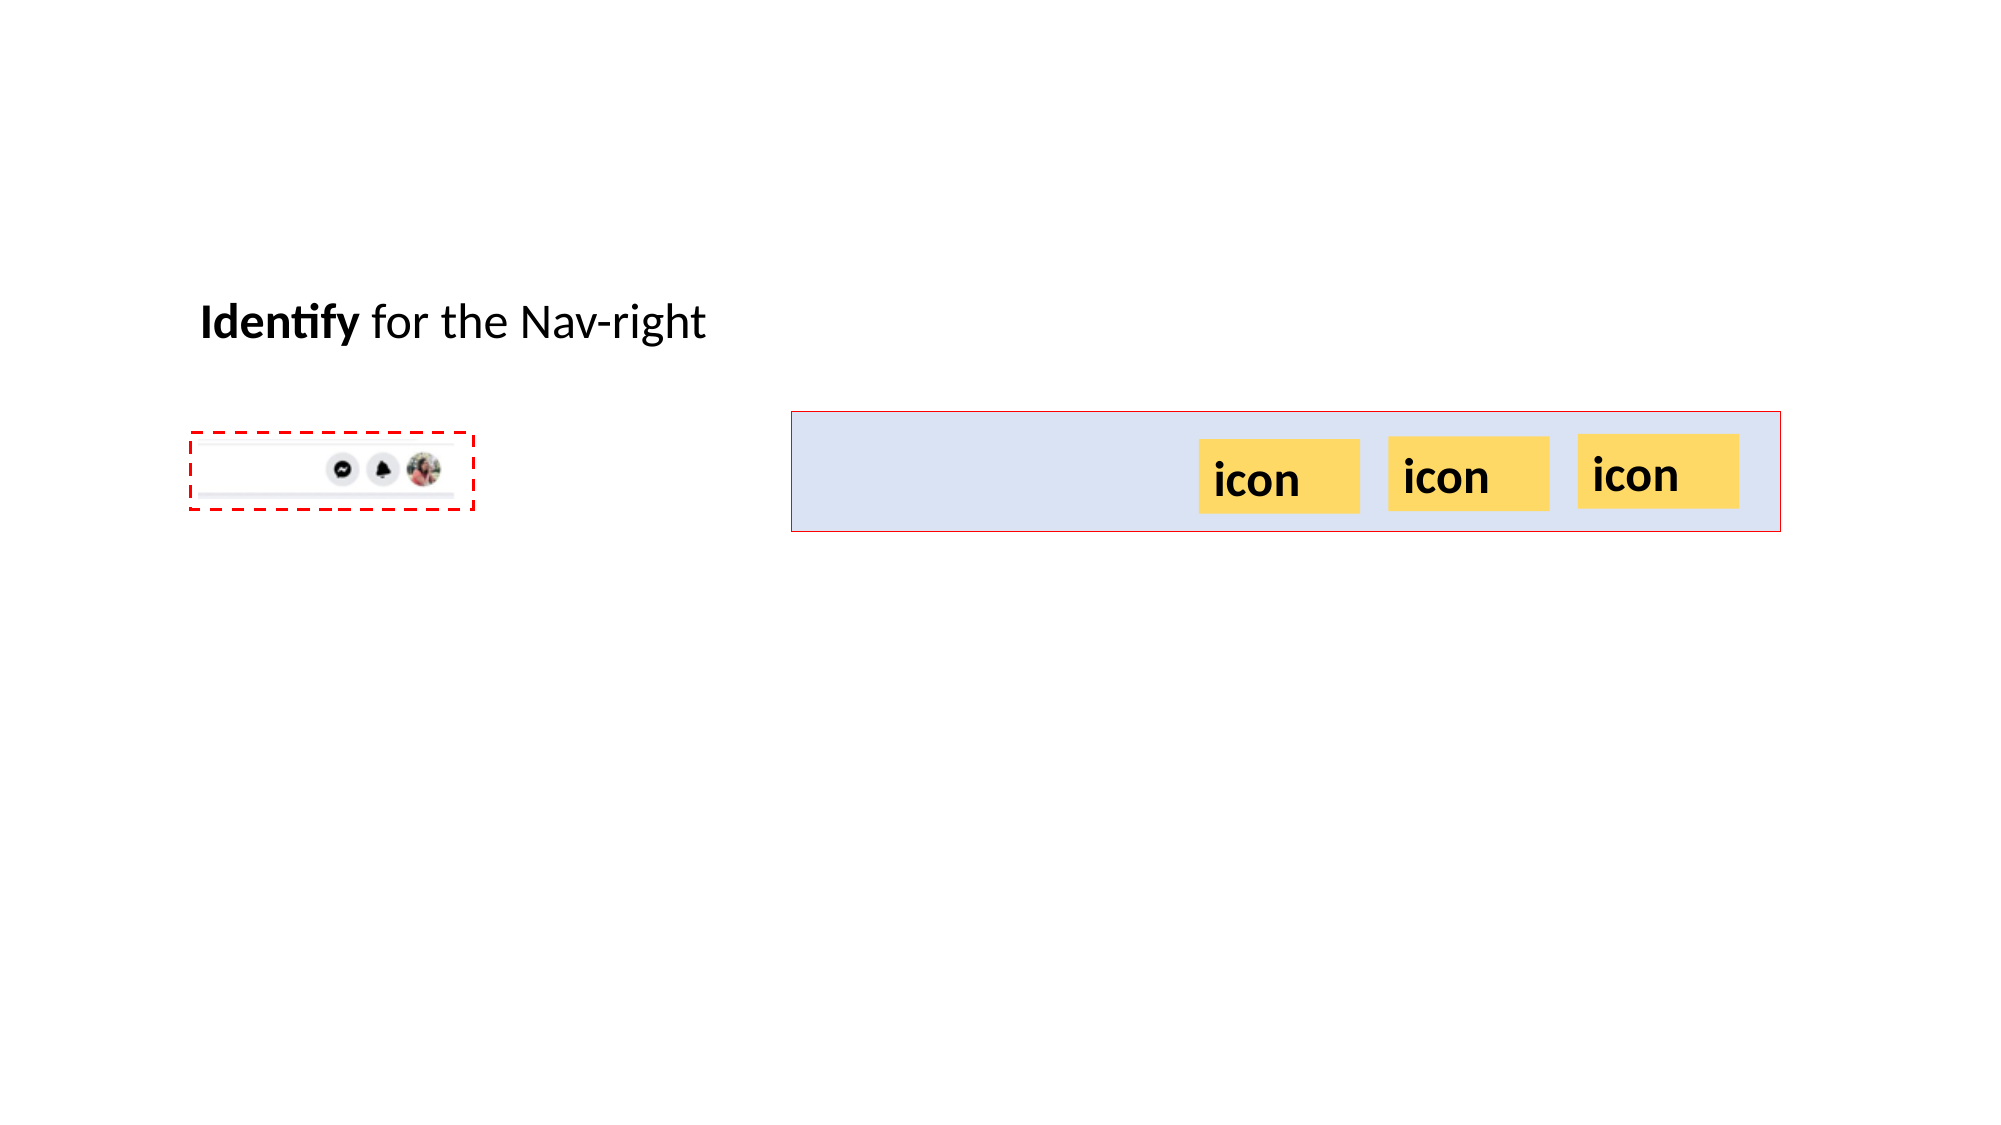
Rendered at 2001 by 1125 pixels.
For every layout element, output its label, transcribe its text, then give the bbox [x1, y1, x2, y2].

text_box [189, 432, 475, 510]
text_box icon [1388, 436, 1550, 512]
text_box icon [1577, 433, 1740, 509]
text_box [790, 410, 1781, 533]
text_box Identify for the Nav-right [184, 280, 722, 356]
text_box icon [1198, 439, 1361, 514]
picture [198, 439, 459, 499]
